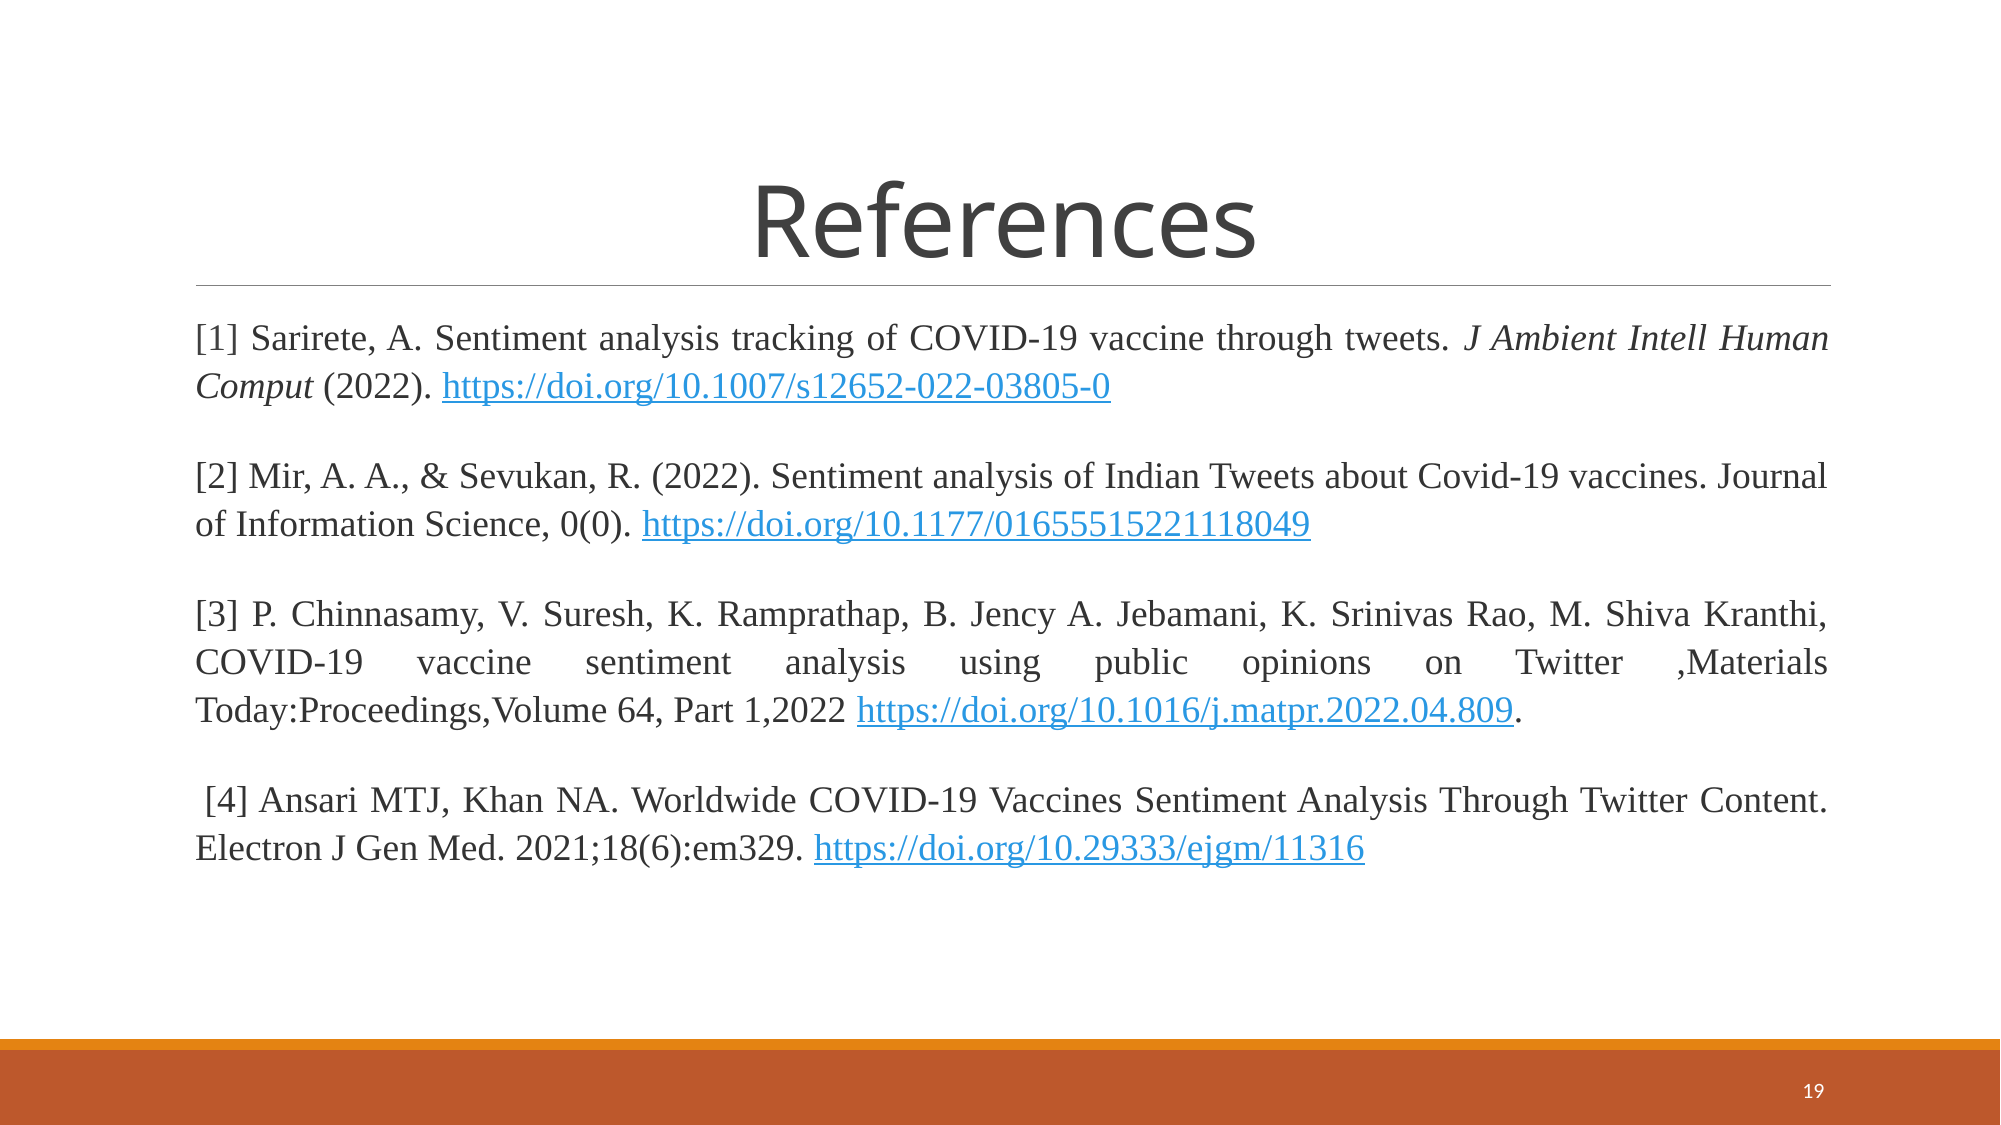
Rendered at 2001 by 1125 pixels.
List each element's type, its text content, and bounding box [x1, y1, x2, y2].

list [1] Sarirete, A. Sentiment analysis tracking of COVID-19 vaccine through tweets. J Ambient Intell Human Comput (2022). https://doi.org/10.1007/s12652-022-03805-0 [2] Mir, A. A., & Sevukan, R. (2022). Sentiment analysis of Indian Tweets about Covid-19 vaccines. Journal of Information Science, 0(0). https://doi.org/10.1177/01655515221118049 [3] P. Chinnasamy, V. Suresh, K. Ramprathap, B. Jency A. Jebamani, K. Srinivas Rao, M. Shiva Kranthi, COVID-19 vaccine sentiment analysis using public opinions on Twitter ,Materials Today:Proceedings,Volume 64, Part 1,2022 https://doi.org/10.1016/j.matpr.2022.04.809. [4] Ansari MTJ, Khan NA. Worldwide COVID-19 Vaccines Sentiment Analysis Through Twitter Content. Electron J Gen Med. 2021;18(6):em329. https://doi.org/10.29333/ejgm/11316 [180, 302, 1830, 963]
slide_number 19 [1624, 1059, 1840, 1120]
title References [180, 47, 1830, 285]
